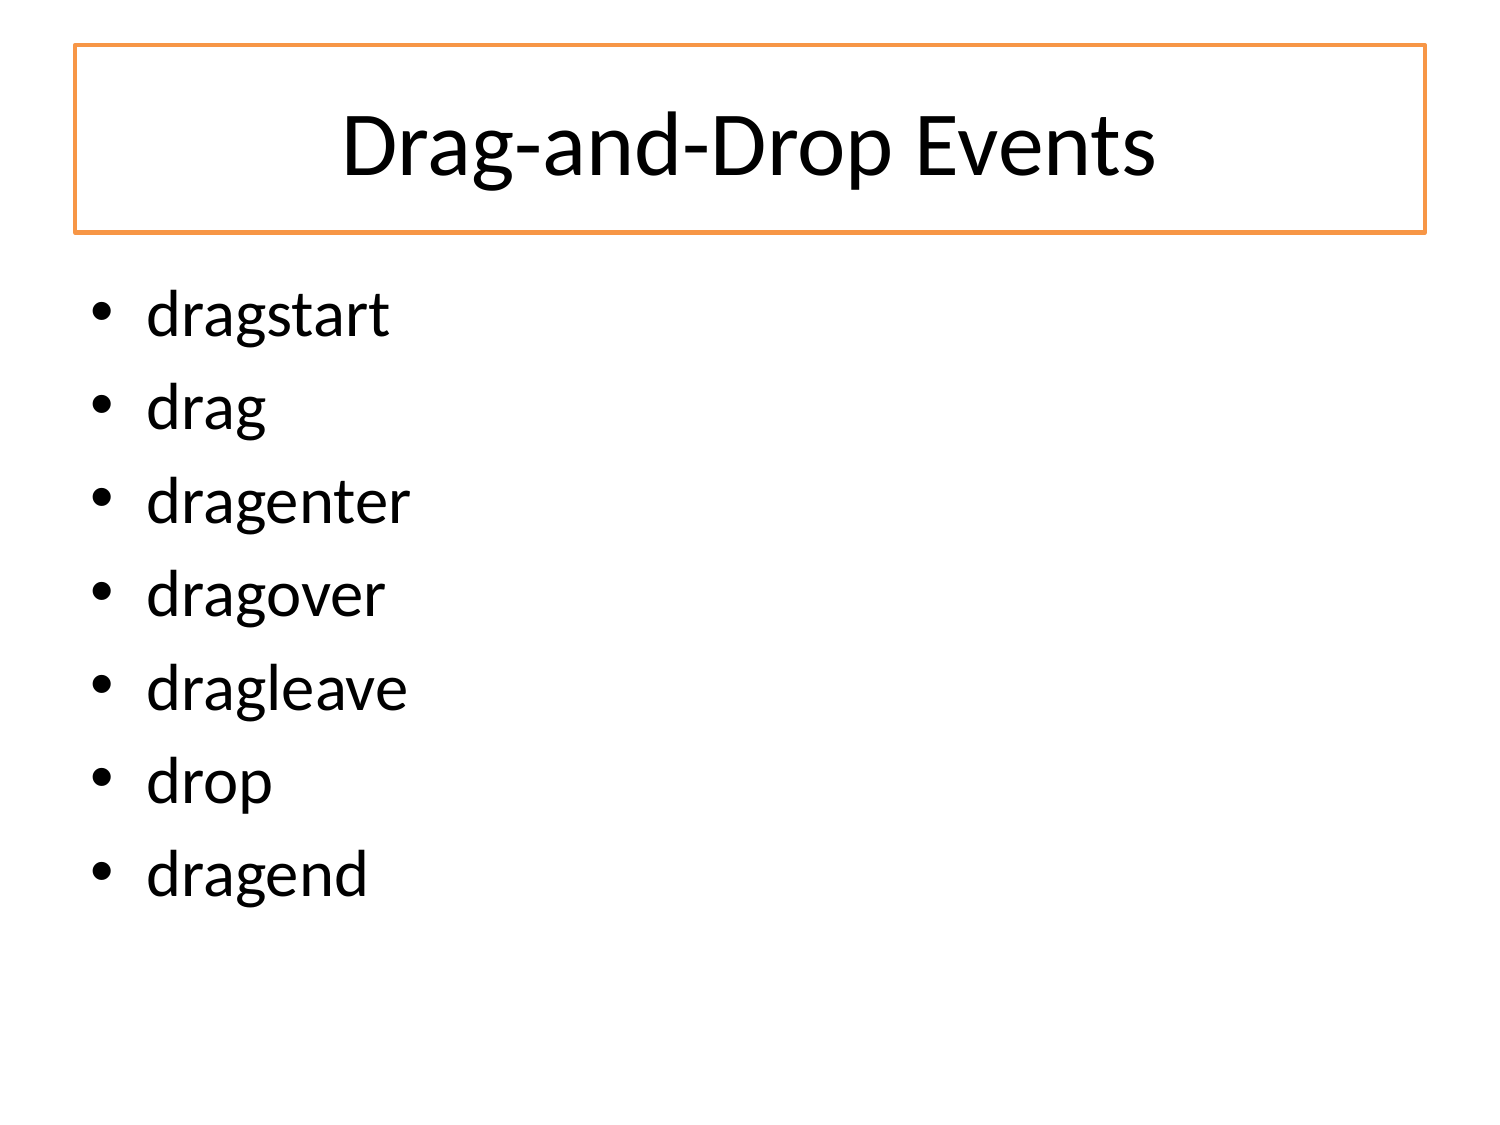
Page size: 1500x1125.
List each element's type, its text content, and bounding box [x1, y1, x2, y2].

title Drag-and-Drop Events [73, 43, 1427, 235]
list dragstart drag dragenter dragover dragleave drop dragend [75, 262, 1425, 1005]
